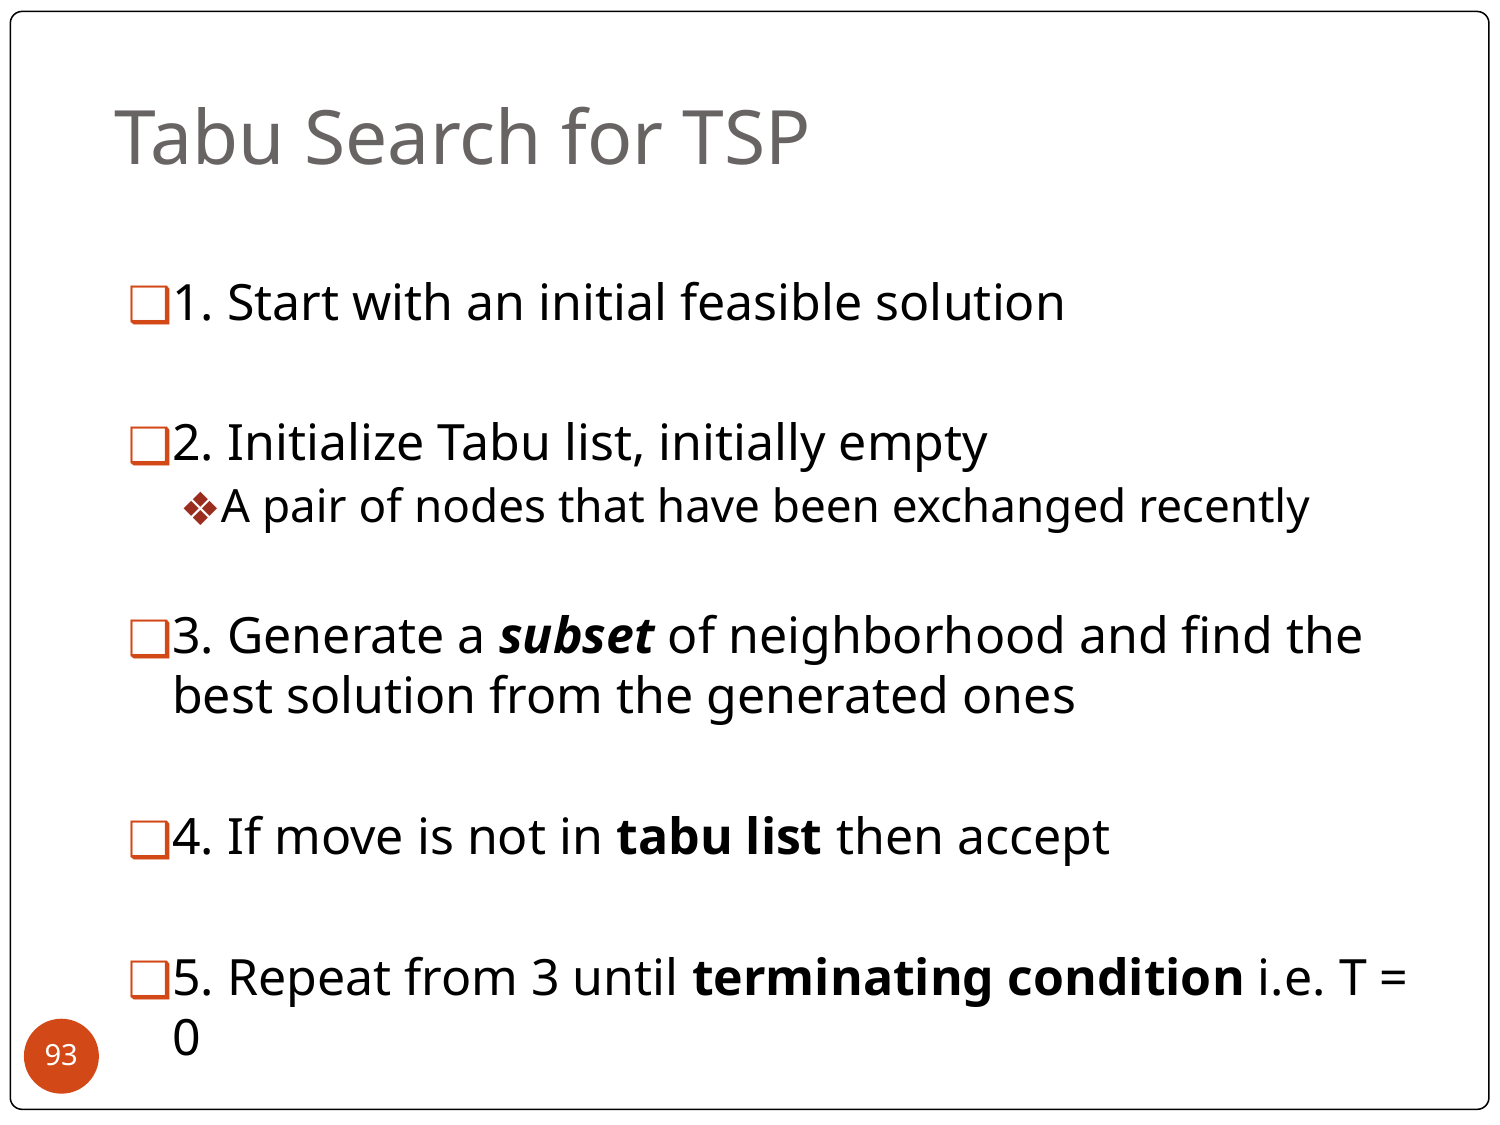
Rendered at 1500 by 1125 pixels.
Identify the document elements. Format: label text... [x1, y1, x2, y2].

title Tabu Search for TSP [99, 50, 1375, 196]
text_box ‹#› [23, 1018, 99, 1094]
list 1. Start with an initial feasible solution 2. Initialize Tabu list, initially empty A pair of nodes that have been exchanged recently 3. Generate a subset of neighborhood and find the best solution from the generated ones 4. If move is not in tabu list then accept 5. Repeat from 3 until terminating condition i.e. T = 0 [112, 262, 1438, 1075]
